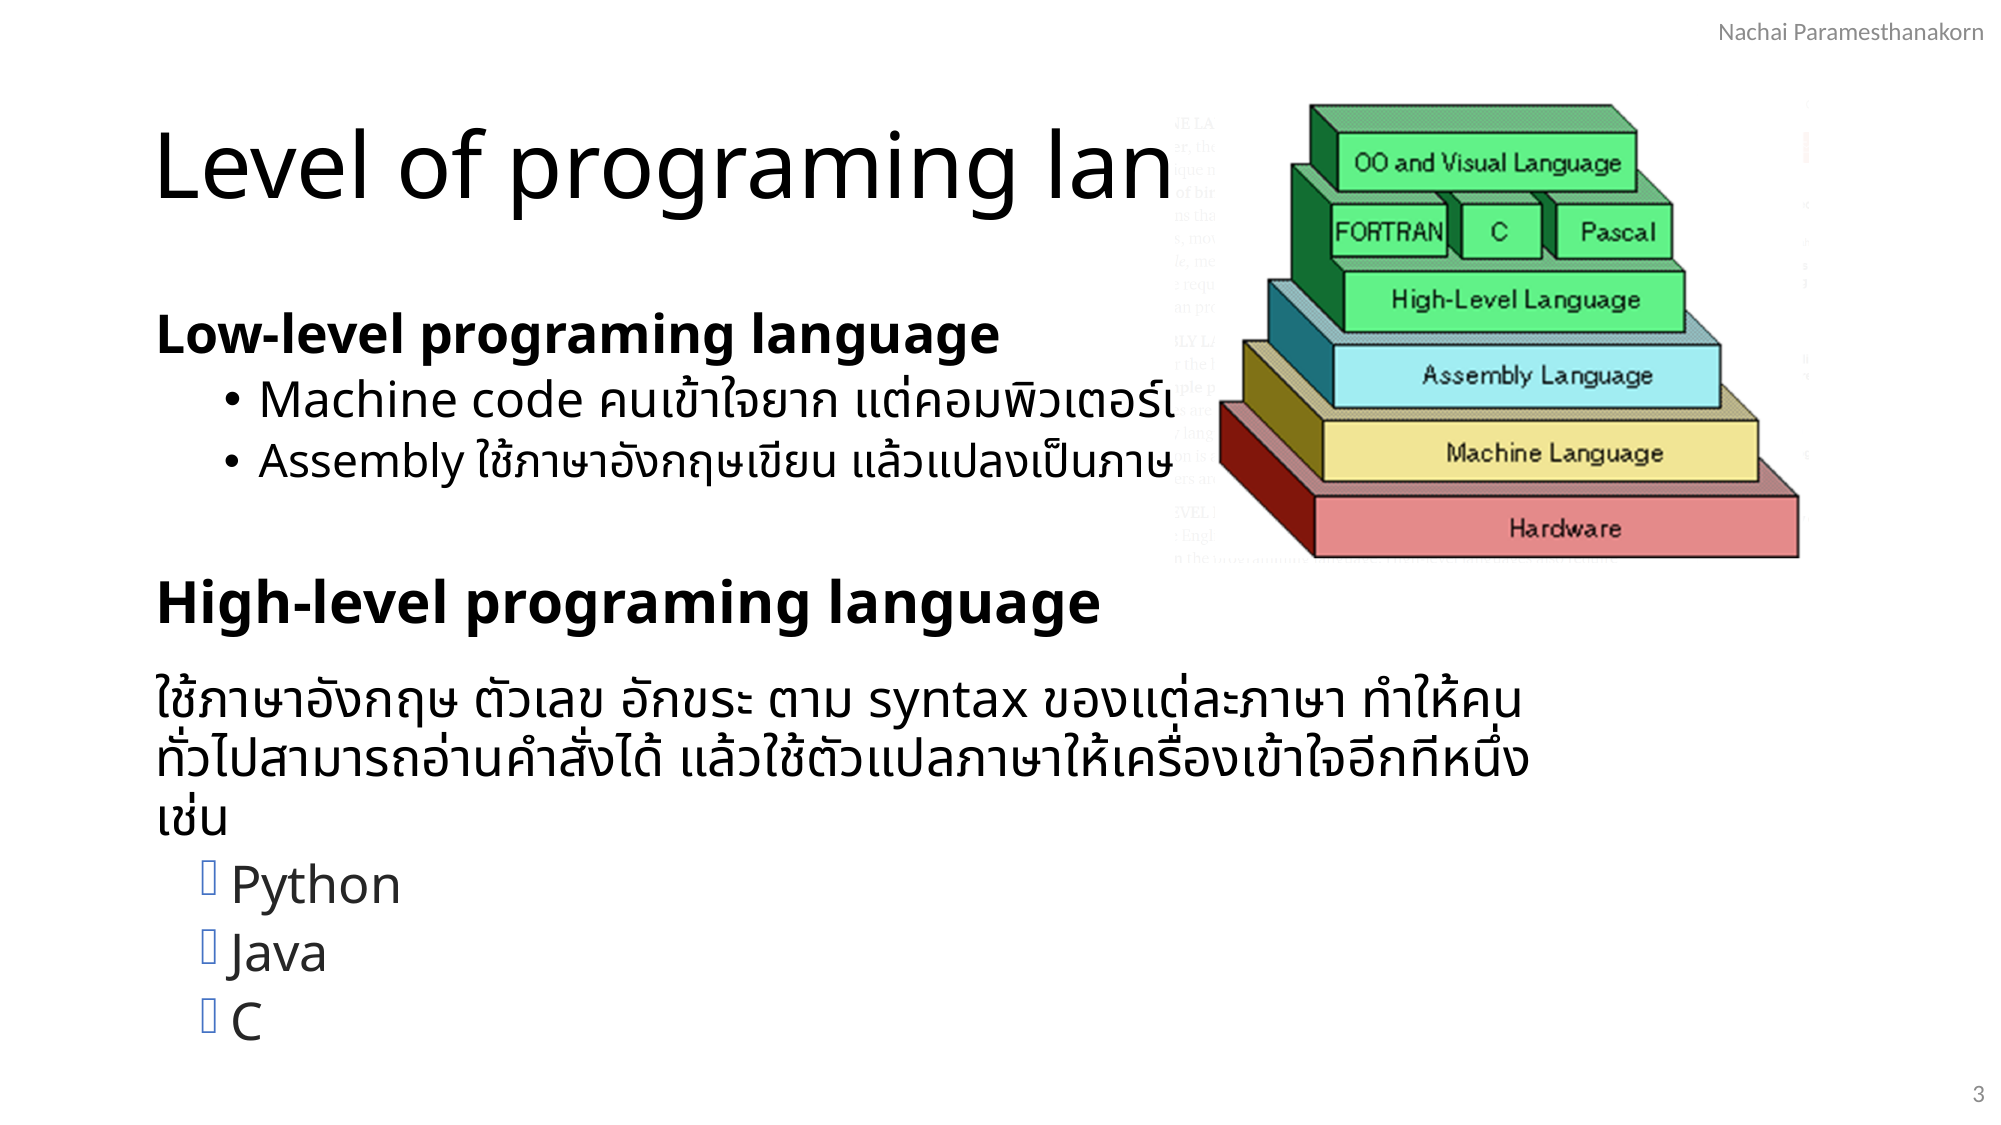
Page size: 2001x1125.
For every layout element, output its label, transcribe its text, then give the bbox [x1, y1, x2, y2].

slide_number 3 [1550, 1062, 2000, 1123]
text_box High-level programing language ใช้ภาษาอังกฤษ ตัวเลข อักขระ ตาม syntax ของแต่ละภาษา ทำให้คนทั่วไปสามารถอ่านคำสั่งได้ แล้วใช้ตัวแปลภาษาให้เครื่องเข้าใจอีกทีหนึ่ง เช่น Python Java C [139, 562, 1550, 1018]
picture [1175, 94, 1809, 563]
title Level of programing language [137, 59, 1863, 278]
footer Nachai Paramesthanakorn [1573, 0, 2000, 61]
list Low-level programing language Machine code คนเข้าใจยาก แต่คอมพิวเตอร์เข้าใจง่าย Assembly ใช้ภาษาอังกฤษเขียน แล้วแปลงเป็นภาษาเครื่องภายหลัง [140, 299, 1175, 531]
